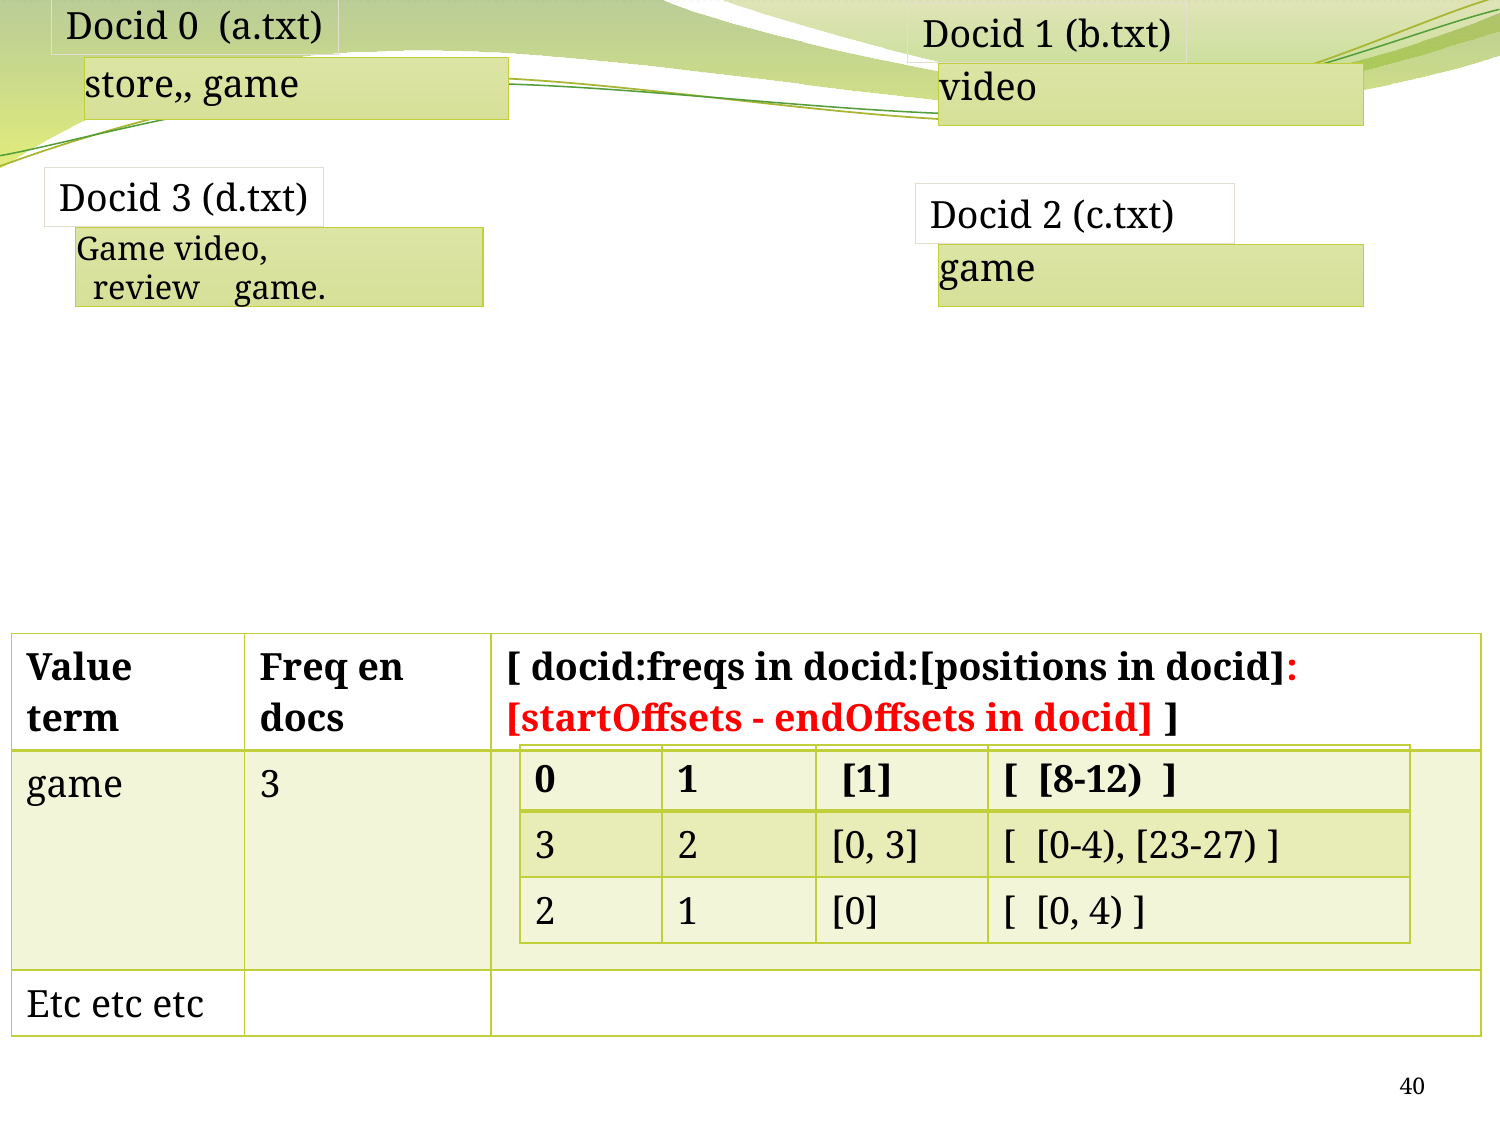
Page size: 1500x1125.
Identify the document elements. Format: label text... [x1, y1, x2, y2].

table_header [1] [817, 746, 987, 809]
table_header [ docid:freqs in docid:[positions in docid]:[startOffsets - endOffsets in docid] ] [492, 634, 1480, 749]
table_cell 1 [663, 878, 815, 942]
table_cell [ [0, 4) ] [989, 878, 1409, 942]
table_header Value term [12, 634, 244, 749]
table_cell [ [0-4), [23-27) ] [989, 813, 1409, 876]
table_cell Etc etc etc [12, 971, 244, 1035]
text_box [56, 0, 509, 120]
table_header [ [8-12) ] [989, 746, 1409, 809]
table_header Freq en docs [245, 634, 490, 749]
table_cell 2 [521, 878, 661, 942]
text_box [915, 183, 1364, 307]
table_header 1 [663, 746, 815, 809]
table_cell 3 [245, 752, 490, 969]
table_cell [492, 971, 1480, 1035]
table_cell [492, 752, 1480, 969]
table_cell game [12, 752, 244, 969]
table_cell [245, 971, 490, 1035]
table_cell 2 [663, 813, 815, 876]
table_cell 3 [521, 813, 661, 876]
table_cell [0, 3] [817, 813, 987, 876]
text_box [912, 2, 1364, 126]
slide_number 40 [1299, 1042, 1425, 1103]
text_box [48, 167, 484, 307]
table_cell [0] [817, 878, 987, 942]
table_header 0 [521, 746, 661, 809]
